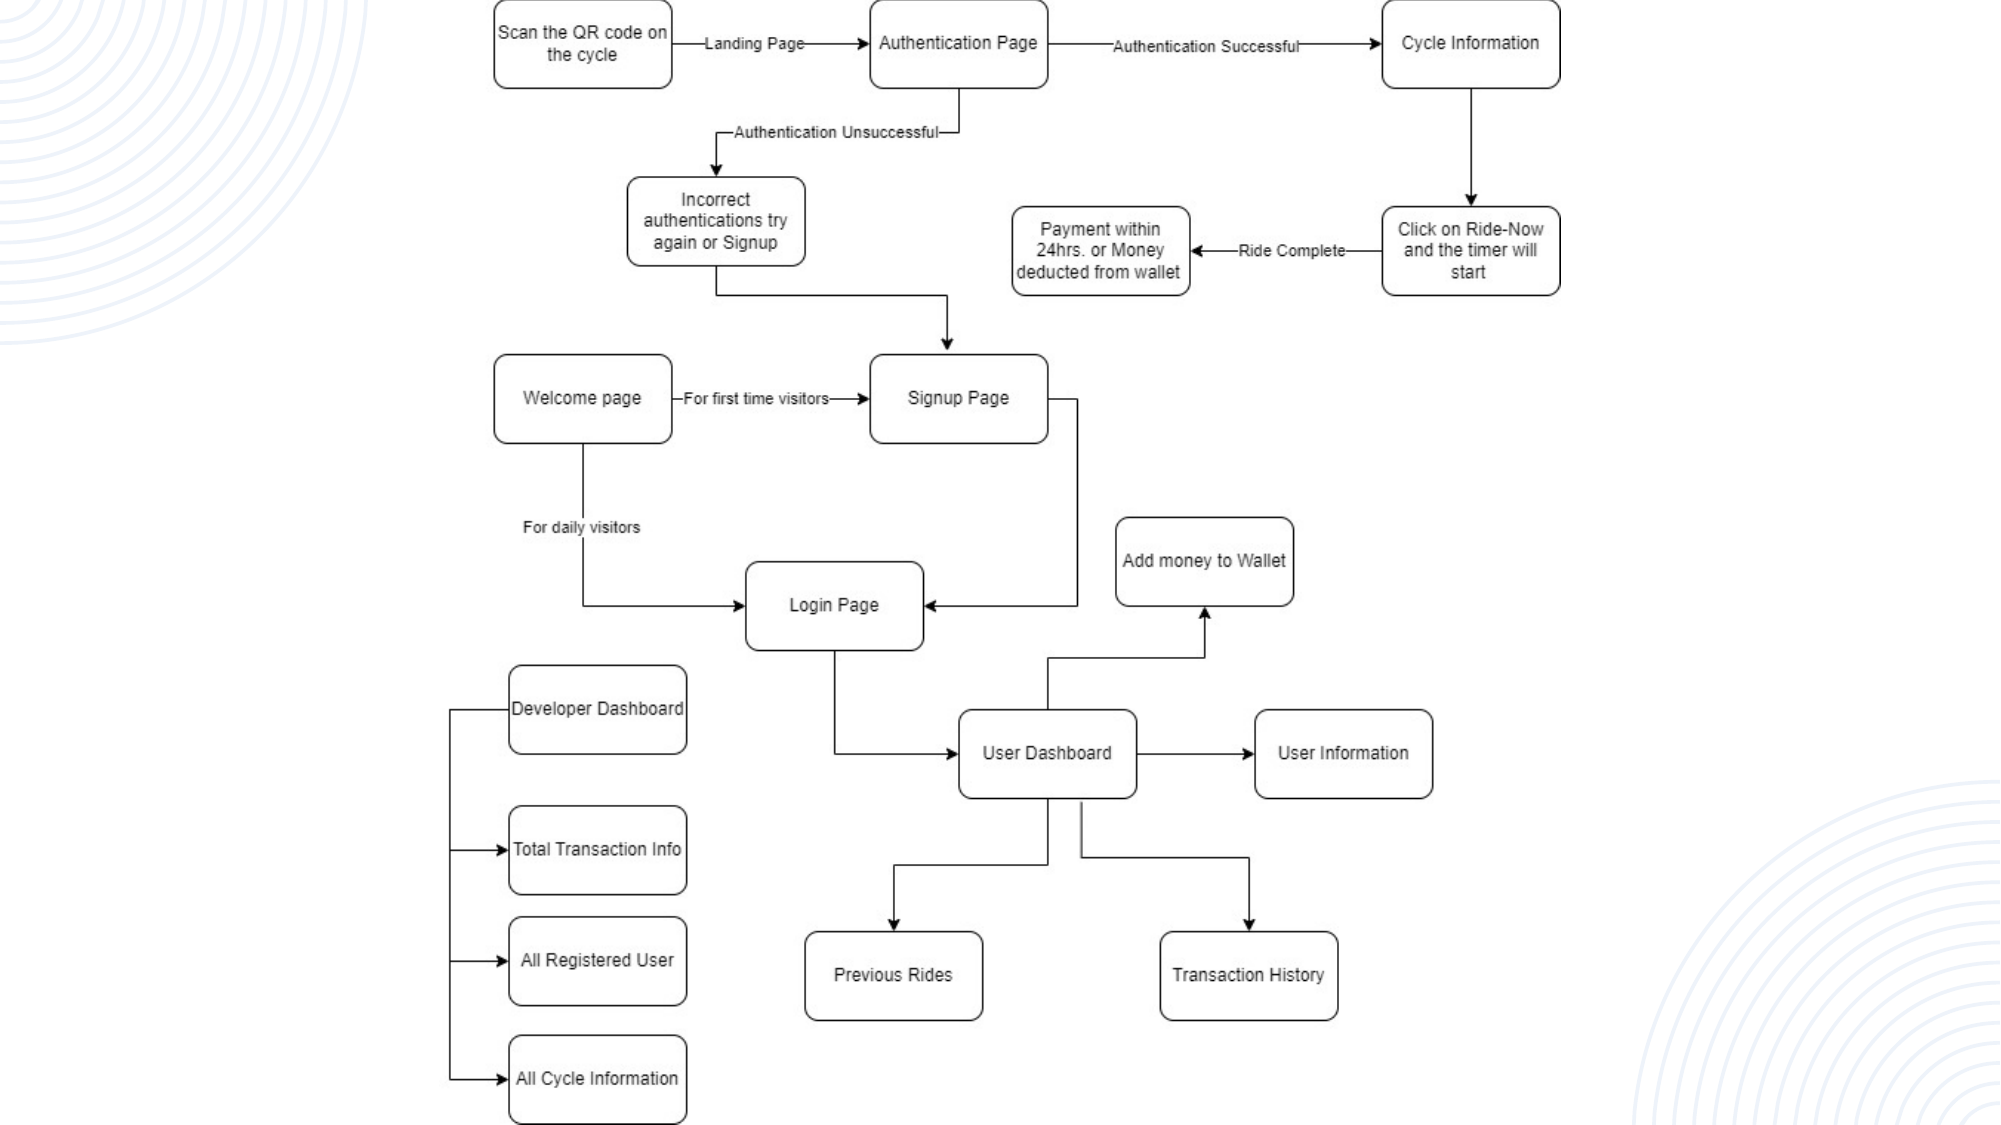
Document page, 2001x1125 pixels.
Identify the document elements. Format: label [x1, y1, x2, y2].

picture [439, 0, 1561, 1125]
